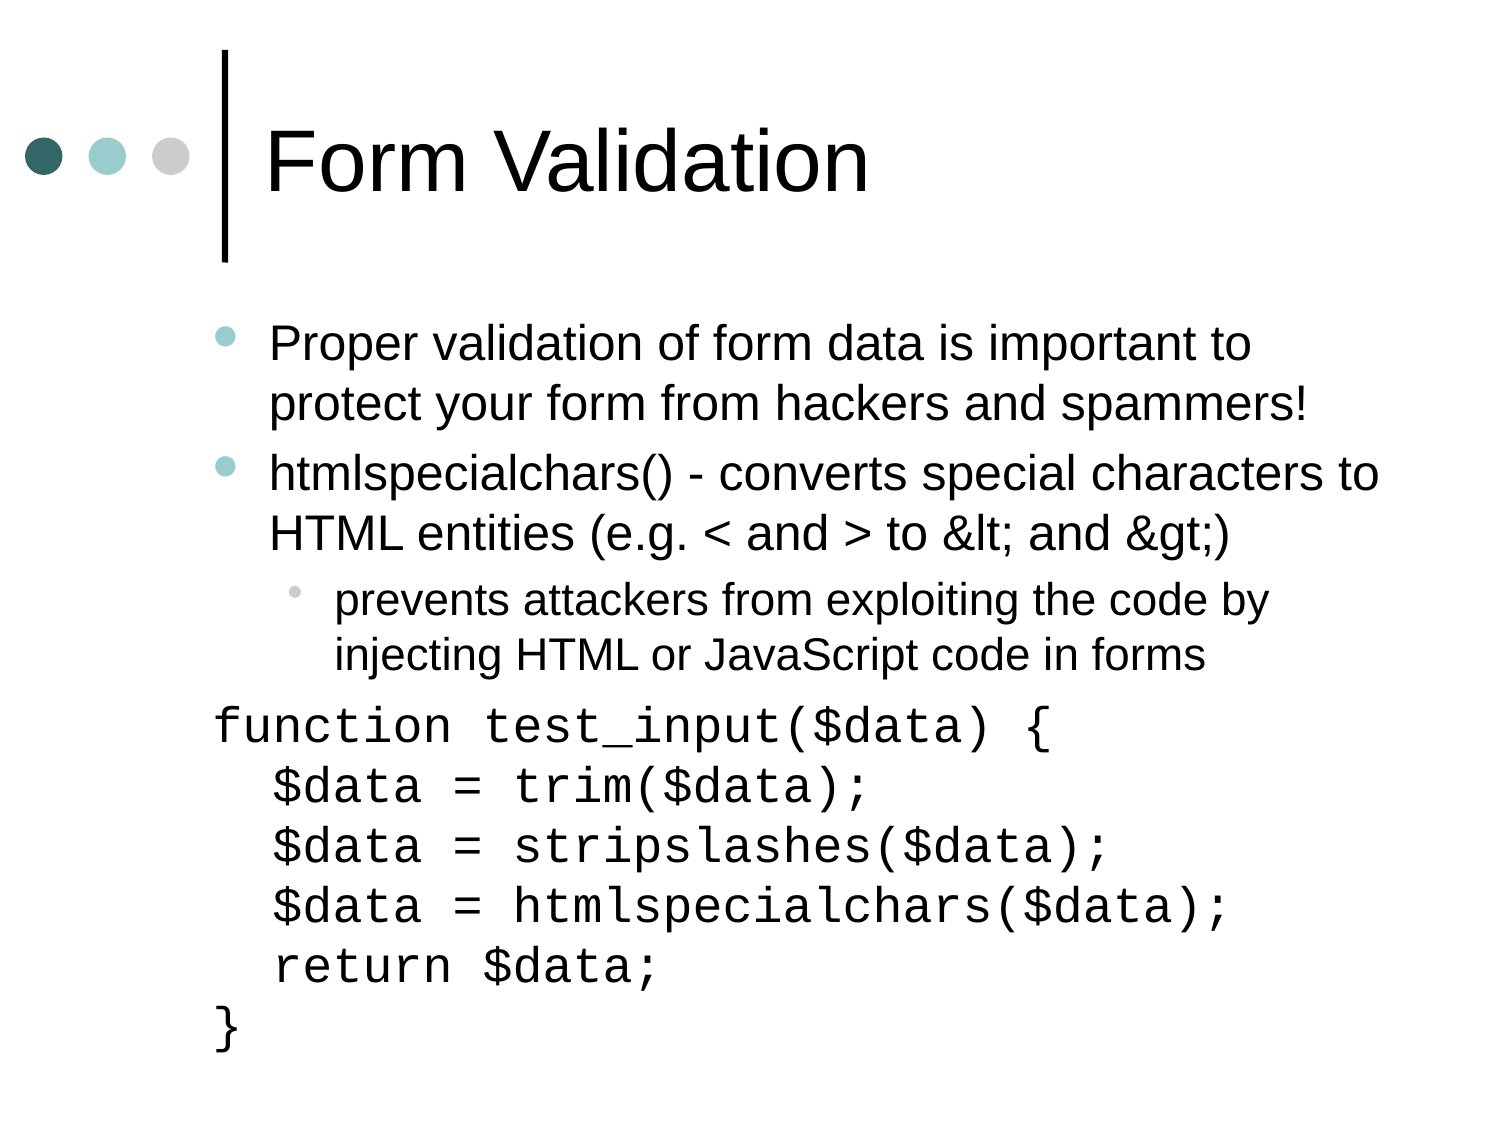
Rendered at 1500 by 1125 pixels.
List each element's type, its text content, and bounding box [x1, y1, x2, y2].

list Proper validation of form data is important to protect your form from hackers and spammers! htmlspecialchars() - converts special characters to HTML entities (e.g. < and > to &lt; and &gt;) prevents attackers from exploiting the code by injecting HTML or JavaScript code in forms function test_input($data) { $data = trim($data); $data = stripslashes($data); $data = htmlspecialchars($data); return $data; } [197, 303, 1401, 988]
title Form Validation [249, 30, 1401, 282]
